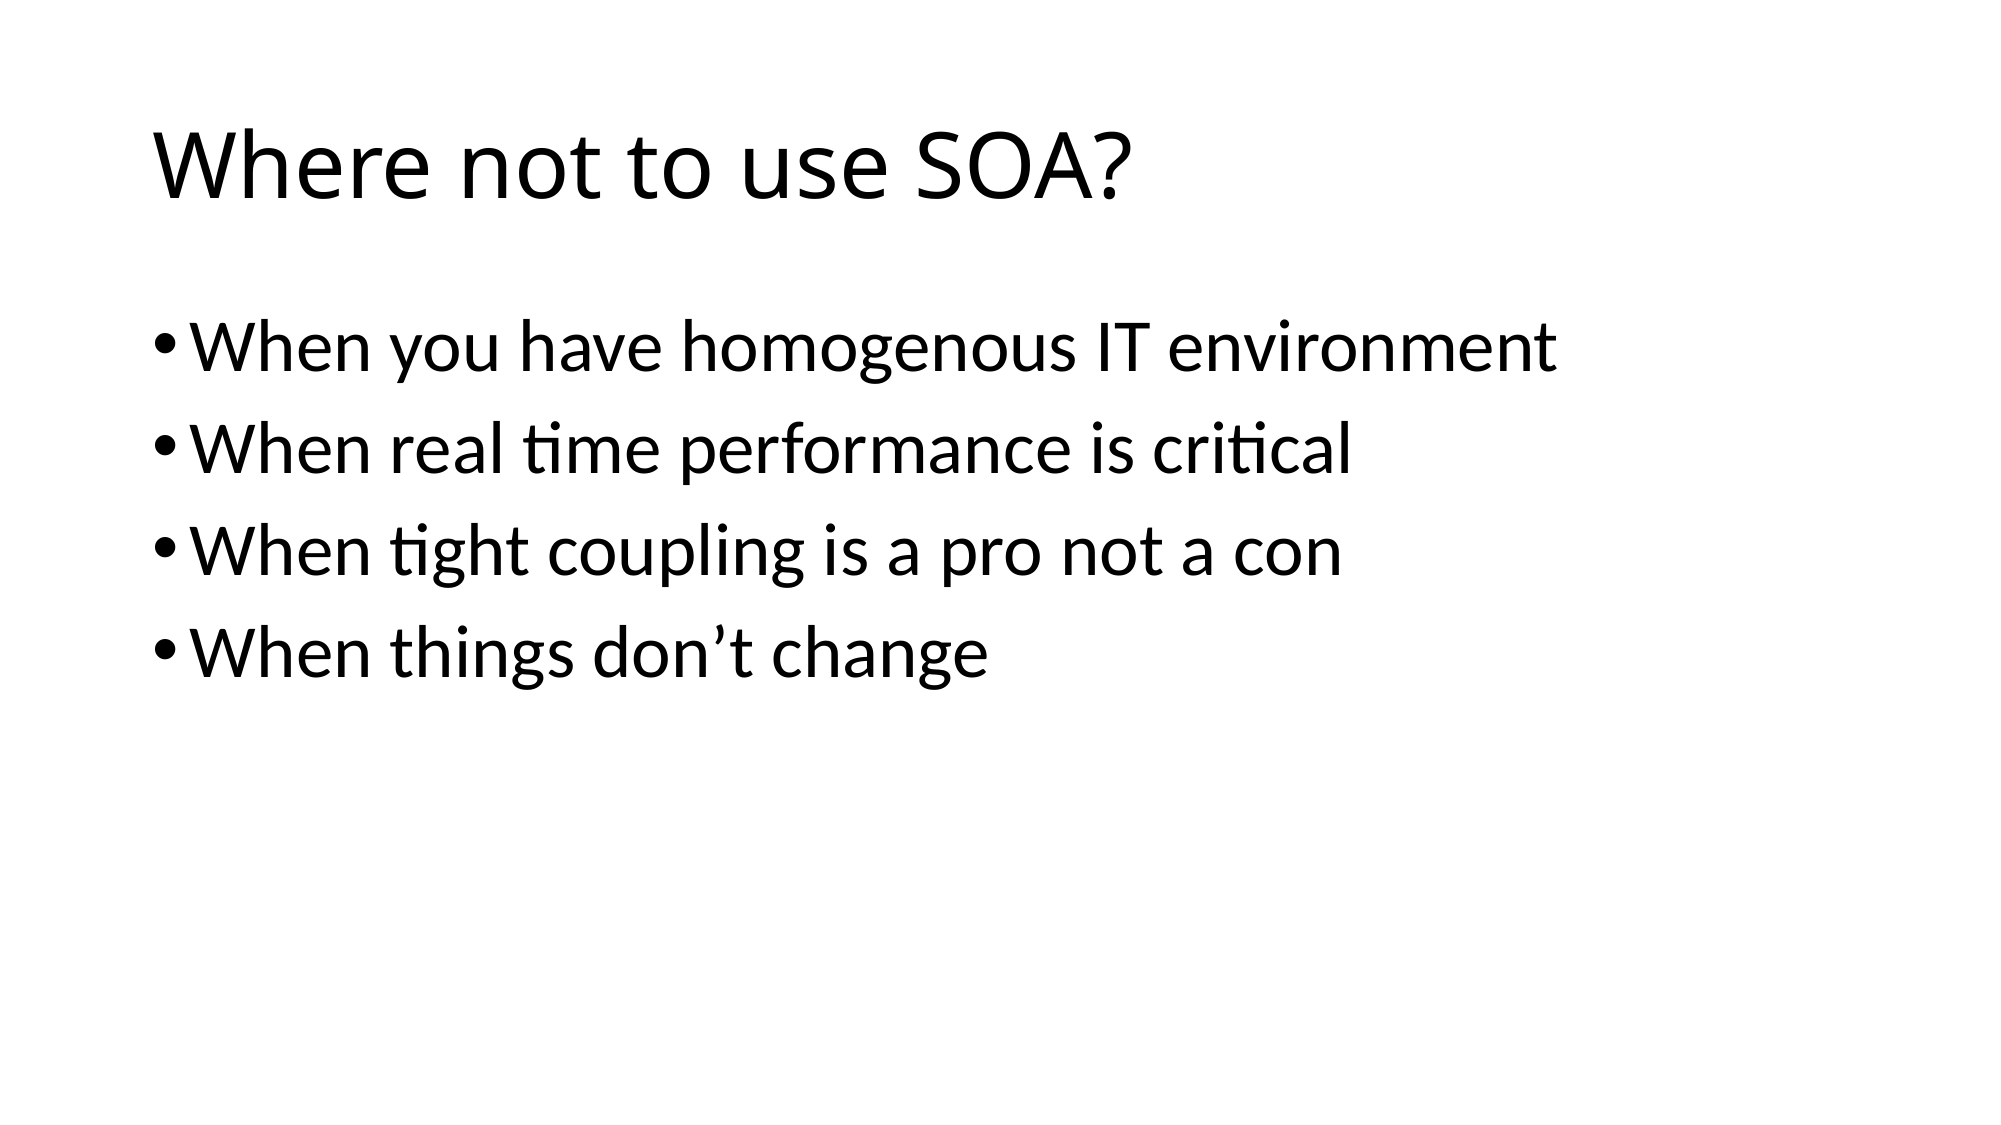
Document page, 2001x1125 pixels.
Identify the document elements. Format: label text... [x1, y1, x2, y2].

title Where not to use SOA? [137, 59, 1863, 278]
list When you have homogenous IT environment When real time performance is critical When tight coupling is a pro not a con When things don’t change [137, 299, 1863, 1014]
